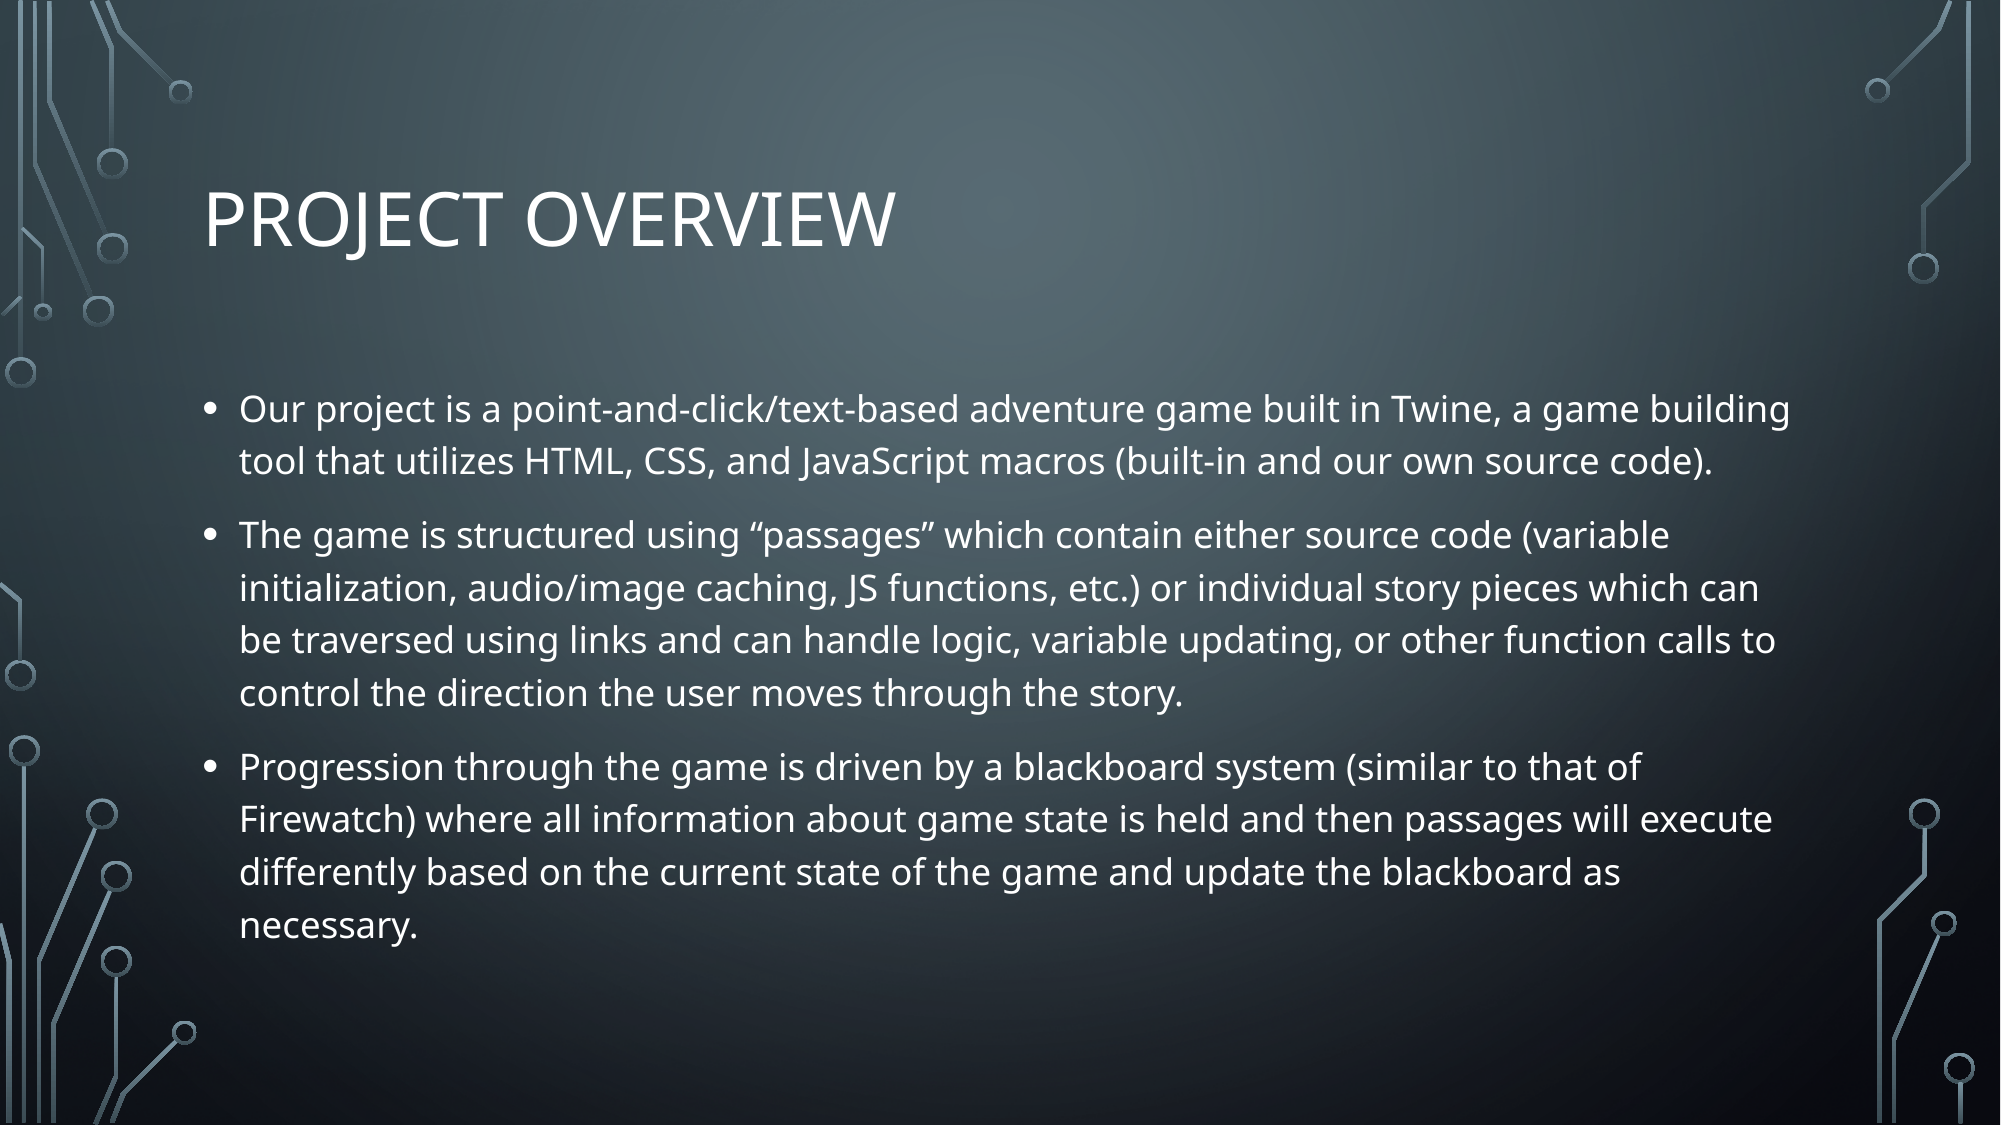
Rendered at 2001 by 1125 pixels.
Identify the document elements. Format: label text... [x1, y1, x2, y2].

list Our project is a point-and-click/text-based adventure game built in Twine, a game building tool that utilizes HTML, CSS, and JavaScript macros (built-in and our own source code). The game is structured using “passages” which contain either source code (variable initialization, audio/image caching, JS functions, etc.) or individual story pieces which can be traversed using links and can handle logic, variable updating, or other function calls to control the direction the user moves through the story. Progression through the game is driven by a blackboard system (similar to that of Firewatch) where all information about game state is held and then passages will execute differently based on the current state of the game and update the blackboard as necessary. [187, 369, 1813, 997]
title Project Overview [187, 101, 1813, 344]
